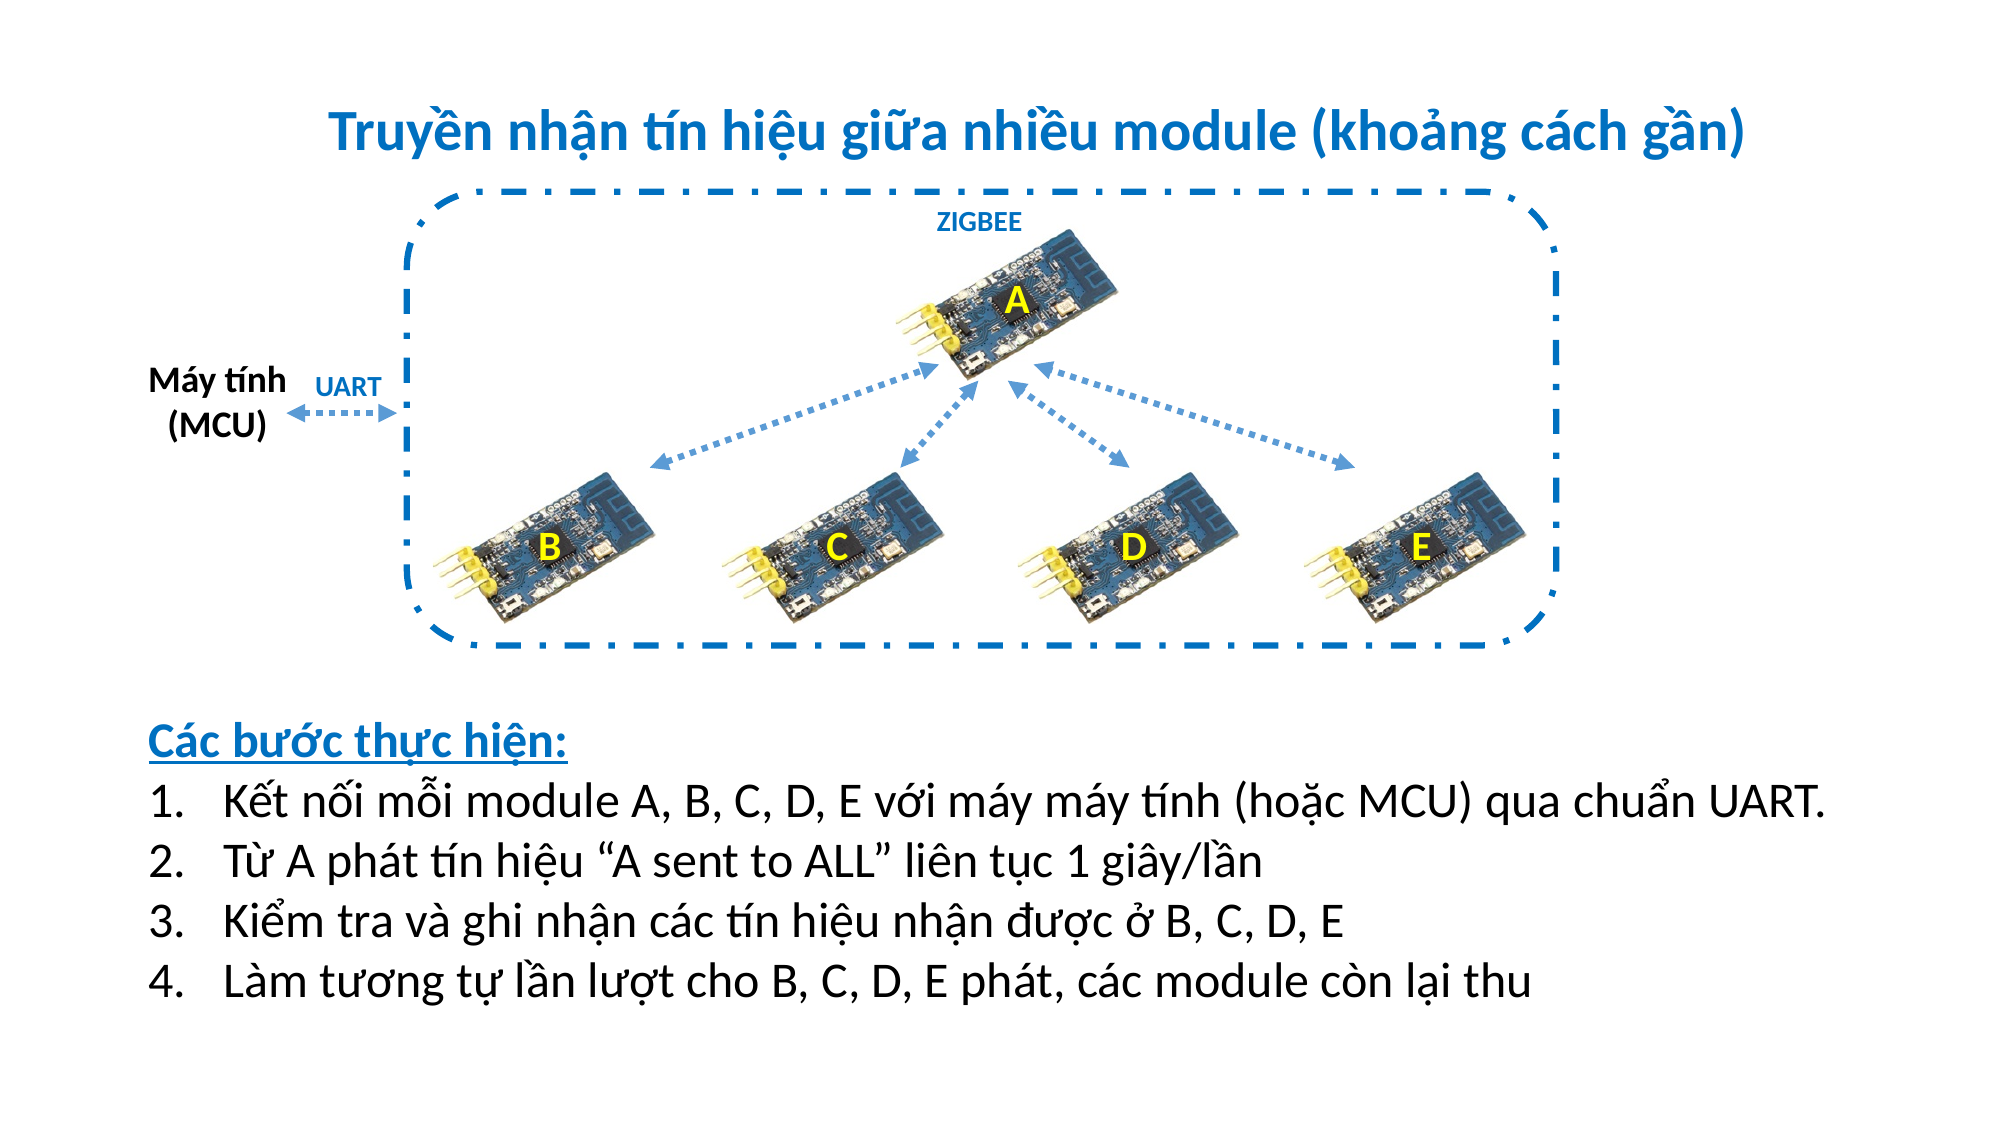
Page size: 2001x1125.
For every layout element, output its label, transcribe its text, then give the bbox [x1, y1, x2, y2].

text_box ZIGBEE [921, 194, 1038, 224]
text_box Máy tính (MCU) [133, 347, 302, 452]
text_box Các bước thực hiện: Kết nối mỗi module A, B, C, D, E với máy máy tính (hoặc MCU) qua chuẩn UART. Từ A phát tín hiệu “A sent to ALL” liên tục 1 giây/lần Kiểm tra và ghi nhận các tín hiệu nhận được ở B, C, D, E Làm tương tự lần lượt cho B, C, D, E phát, các module còn lại thu [133, 700, 1856, 1015]
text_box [432, 224, 1528, 624]
text_box UART [300, 359, 397, 410]
text_box [405, 190, 1558, 647]
text_box Truyền nhận tín hiệu giữa nhiều module (khoảng cách gần) [313, 84, 1762, 170]
